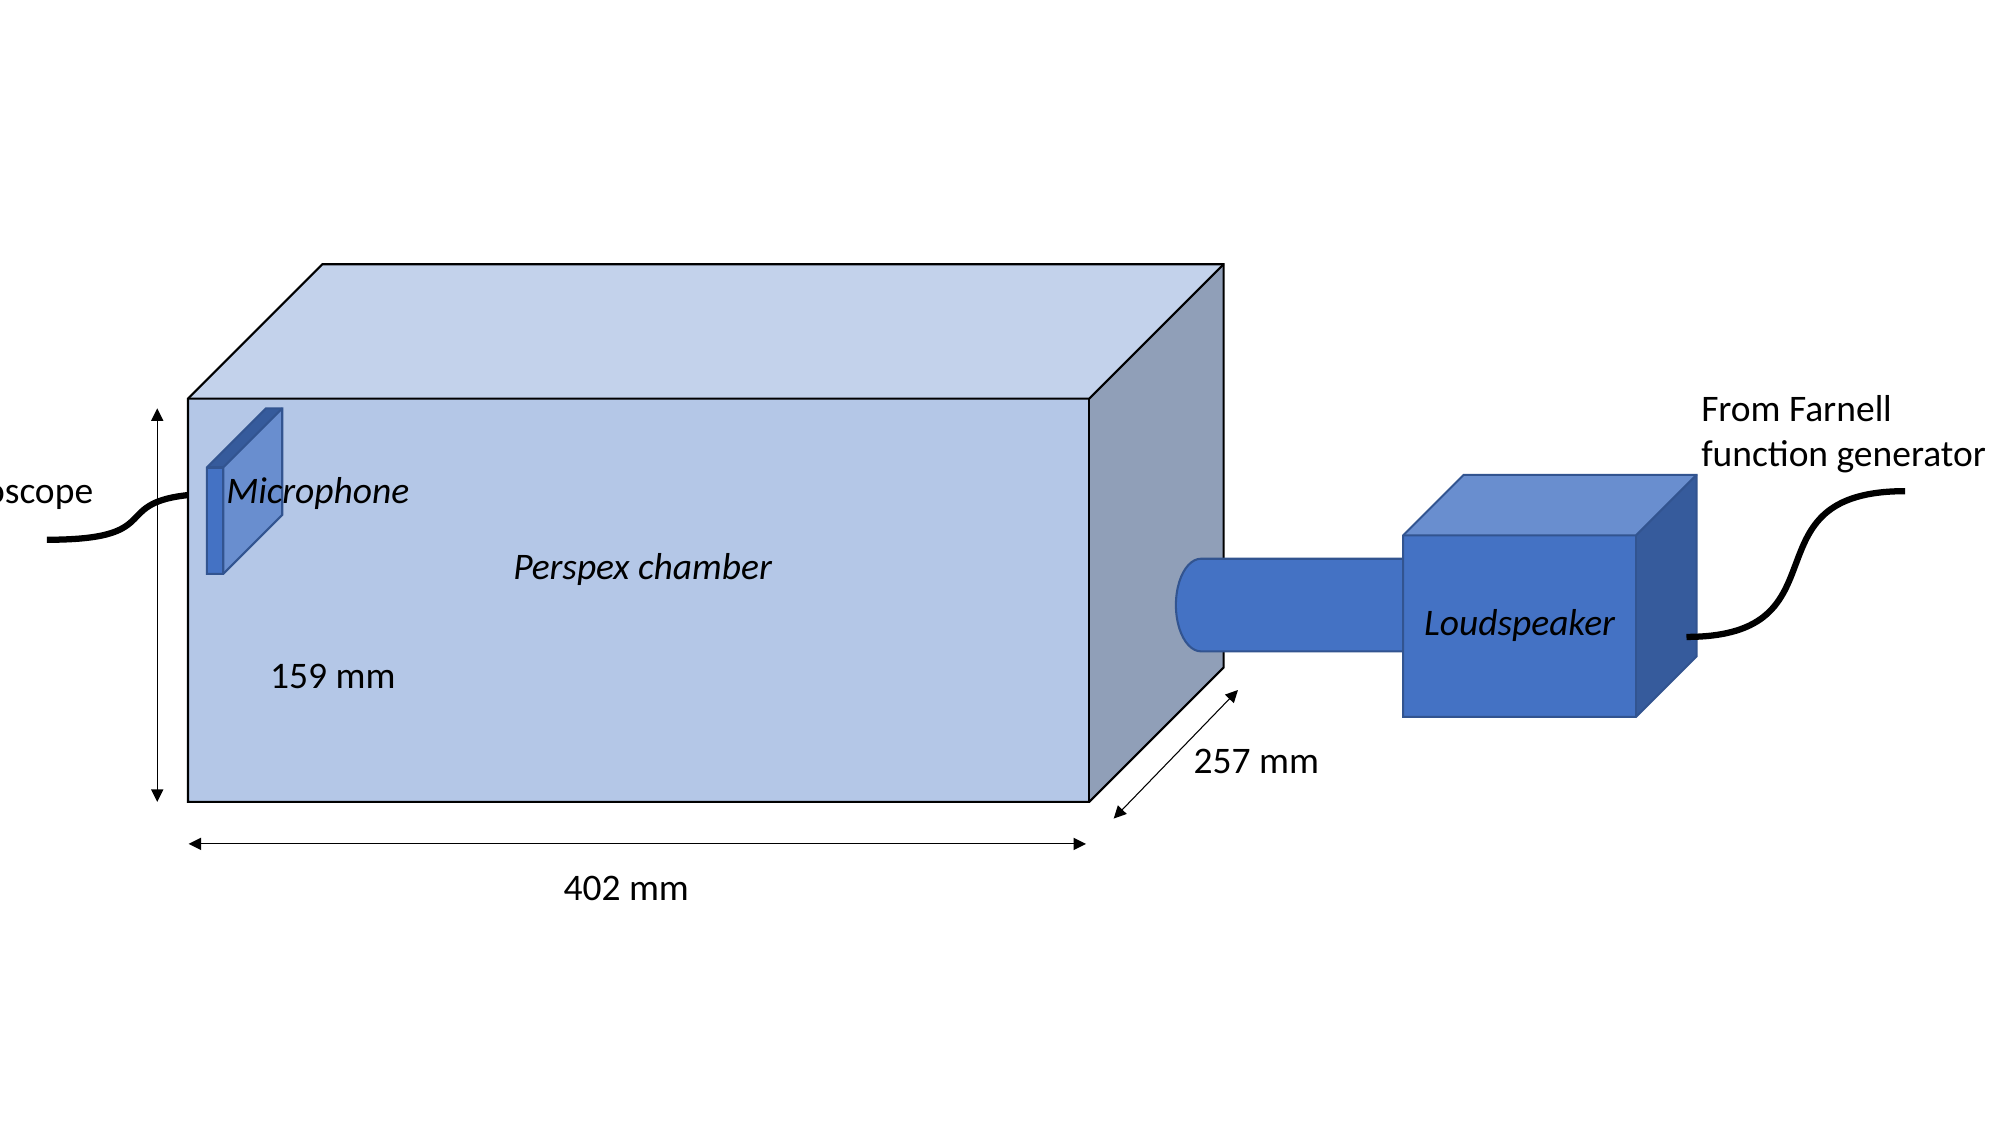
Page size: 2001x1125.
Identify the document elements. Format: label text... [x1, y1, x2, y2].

text_box 159 mm [255, 643, 486, 704]
text_box [214, 407, 284, 458]
text_box [1402, 473, 1698, 718]
text_box Loudspeaker [1409, 590, 1760, 650]
text_box [205, 461, 211, 493]
text_box [205, 518, 281, 575]
text_box [1174, 557, 1402, 653]
text_box 257 mm [1239, 729, 1410, 789]
text_box [186, 263, 1225, 803]
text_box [158, 493, 227, 540]
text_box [46, 493, 157, 540]
text_box To oscilloscope [0, 459, 125, 519]
text_box From Farnell function generator [1686, 376, 2000, 482]
text_box Perspex chamber [498, 535, 830, 595]
text_box 402 mm [548, 855, 780, 916]
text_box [1113, 689, 1239, 819]
text_box Microphone [211, 458, 543, 518]
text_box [1686, 491, 1906, 637]
